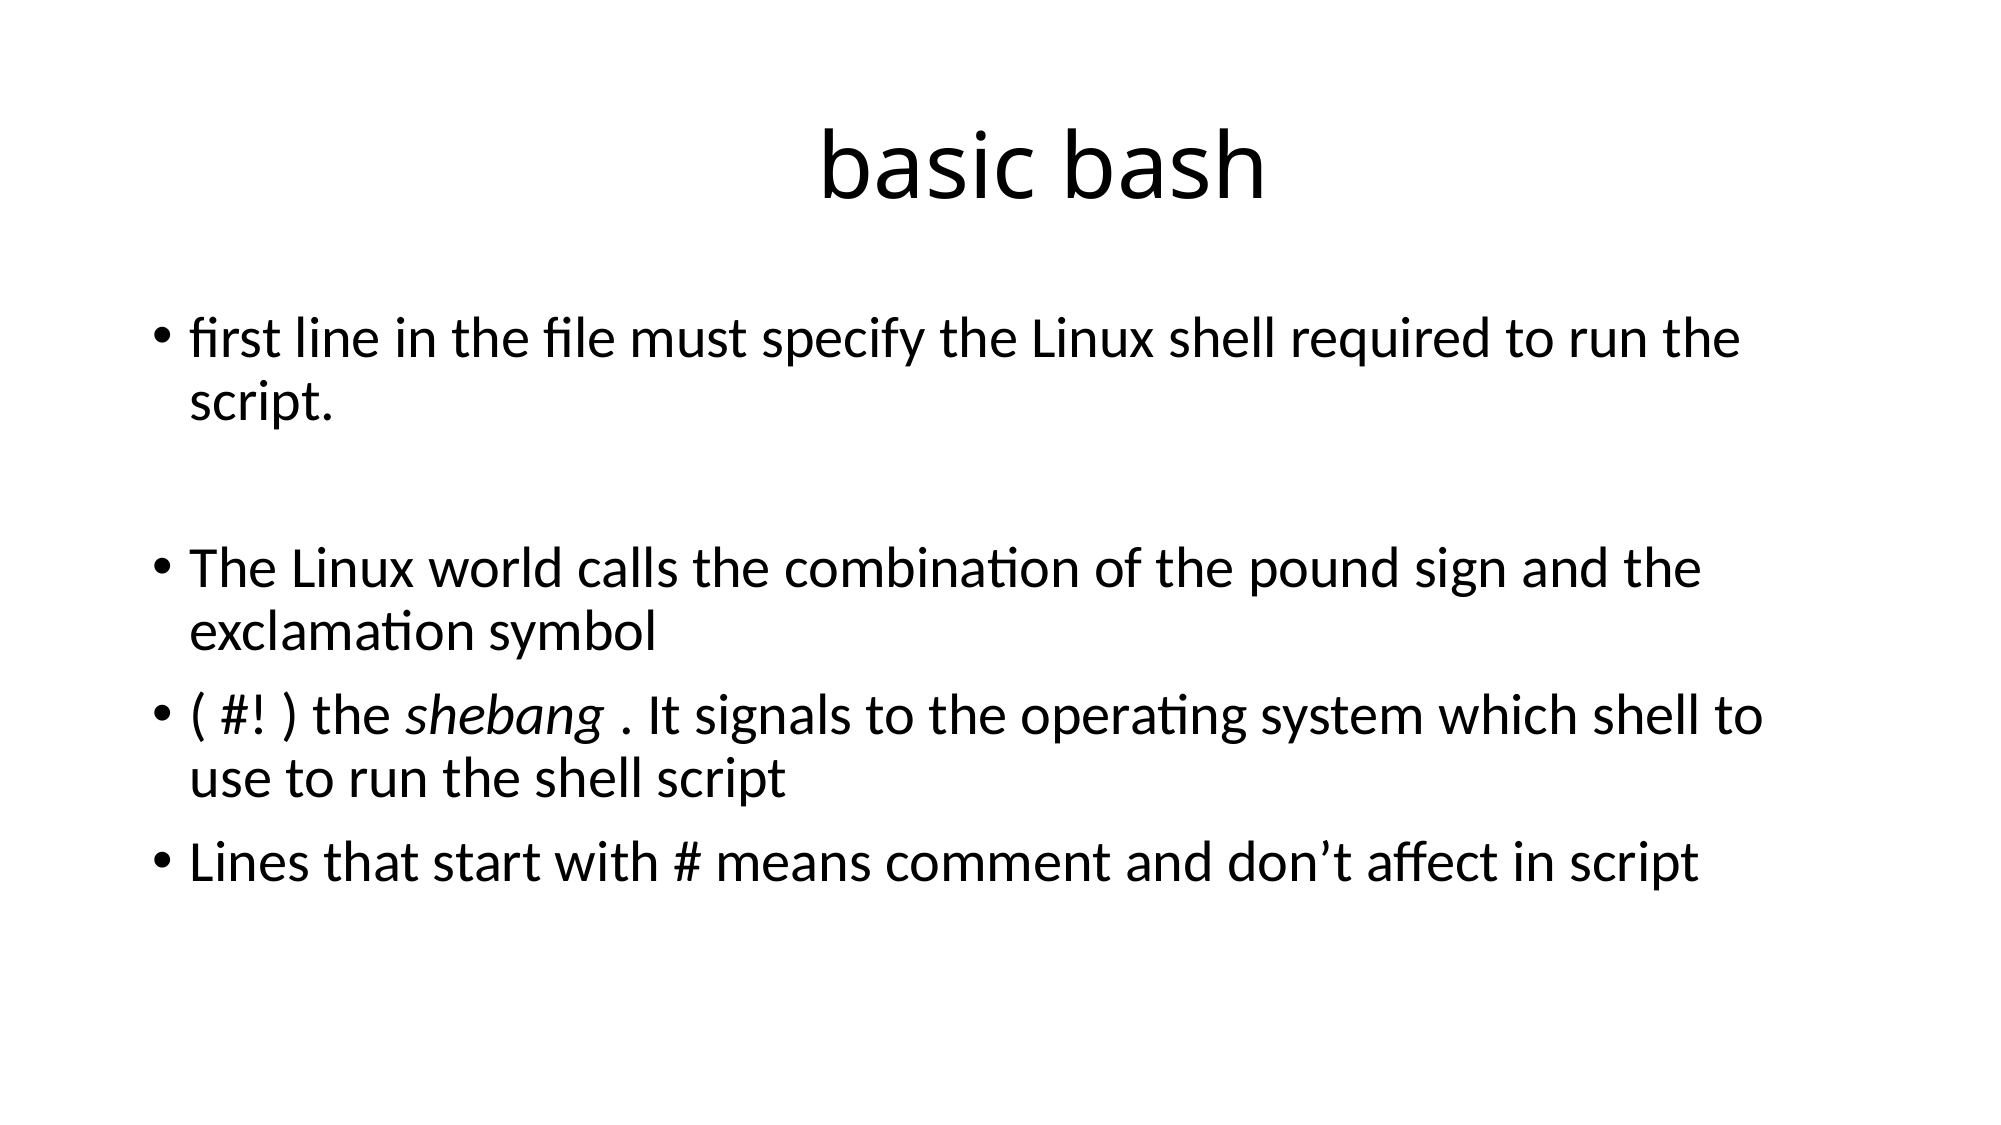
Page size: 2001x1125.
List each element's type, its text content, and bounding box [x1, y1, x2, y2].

list first line in the file must specify the Linux shell required to run the script. The Linux world calls the combination of the pound sign and the exclamation symbol ( #! ) the shebang . It signals to the operating system which shell to use to run the shell script Lines that start with # means comment and don’t affect in script [137, 299, 1863, 1014]
title basic bash [137, 59, 1863, 278]
